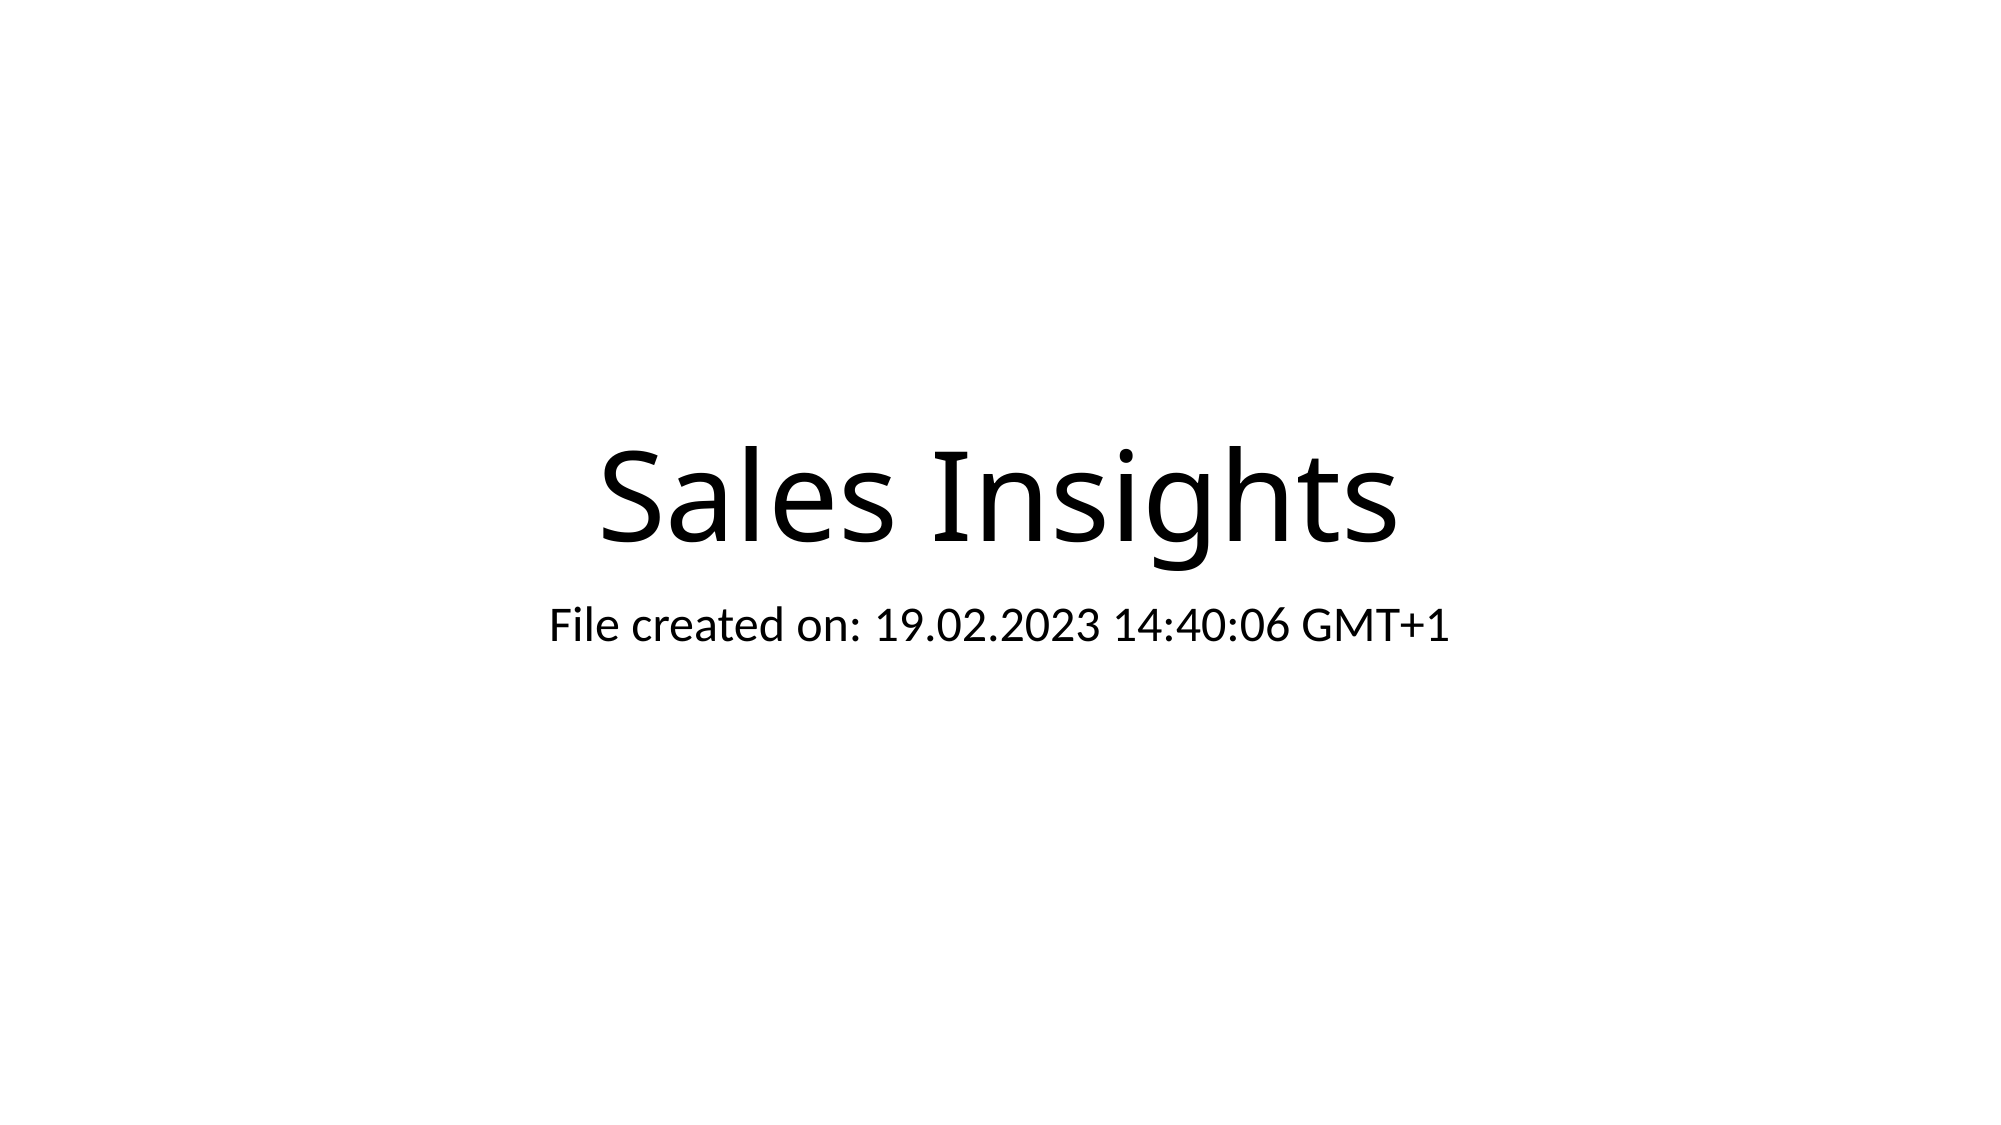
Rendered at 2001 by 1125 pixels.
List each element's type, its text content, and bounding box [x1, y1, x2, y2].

subtitle File created on: 19.02.2023 14:40:06 GMT+1 [249, 590, 1750, 863]
title Sales Insights [249, 184, 1750, 576]
